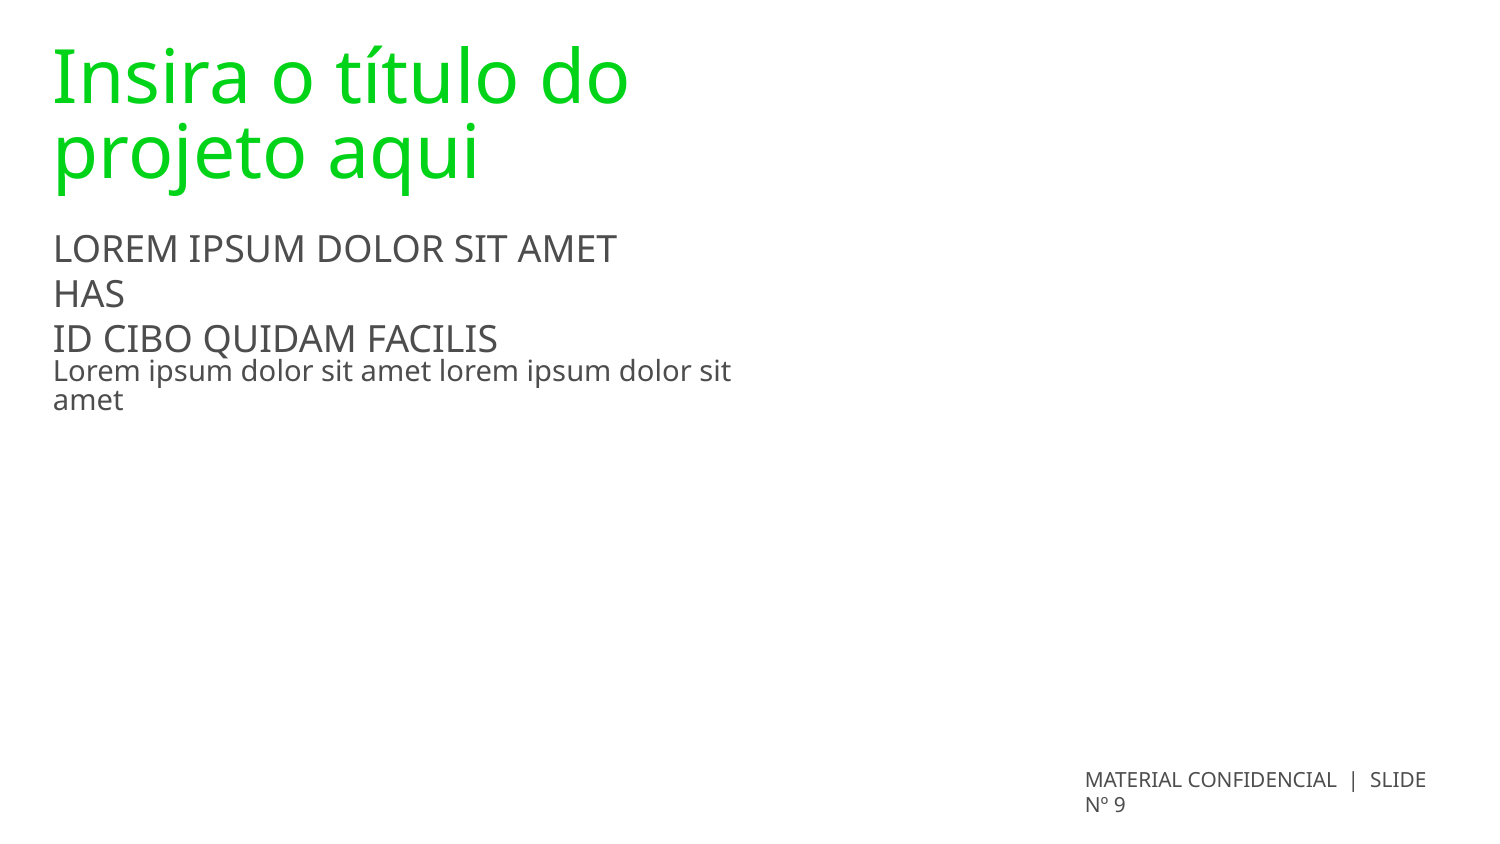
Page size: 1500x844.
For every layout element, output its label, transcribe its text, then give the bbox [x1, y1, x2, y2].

list Lorem ipsum dolor sit amet lorem ipsum dolor sit amet [52, 357, 754, 554]
title Insira o título do projeto aqui [52, 43, 677, 199]
list Lorem ipsum dolor sit amet has id cibo quidam facilis [52, 224, 677, 317]
slide_number MATERIAL CONFIDENCIAL | SLIDE Nº 9 [1084, 766, 1435, 812]
